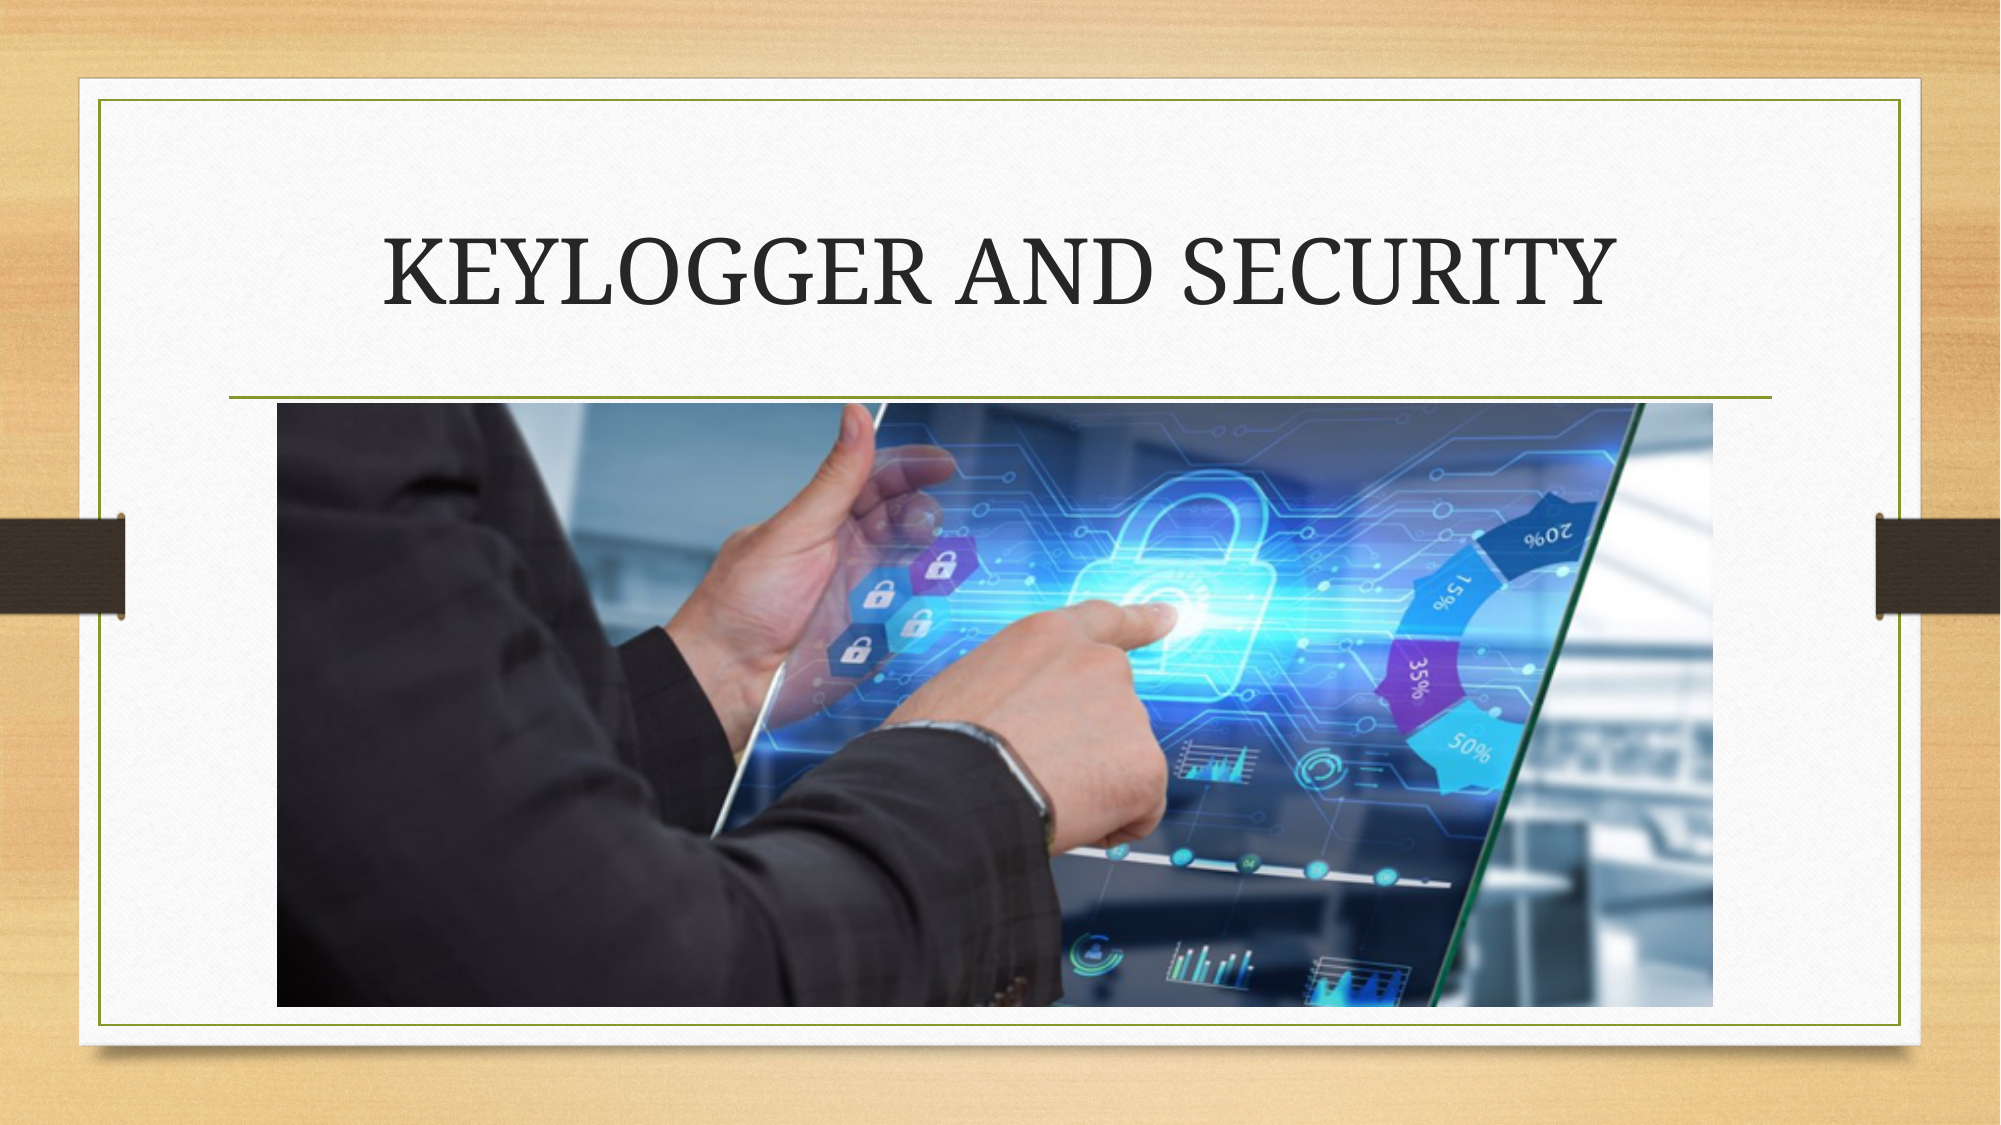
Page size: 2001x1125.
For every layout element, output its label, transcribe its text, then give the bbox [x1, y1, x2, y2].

title KEYLOGGER AND SECURITY [212, 161, 1788, 375]
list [277, 402, 1714, 1007]
picture [0, 0, 2001, 1125]
